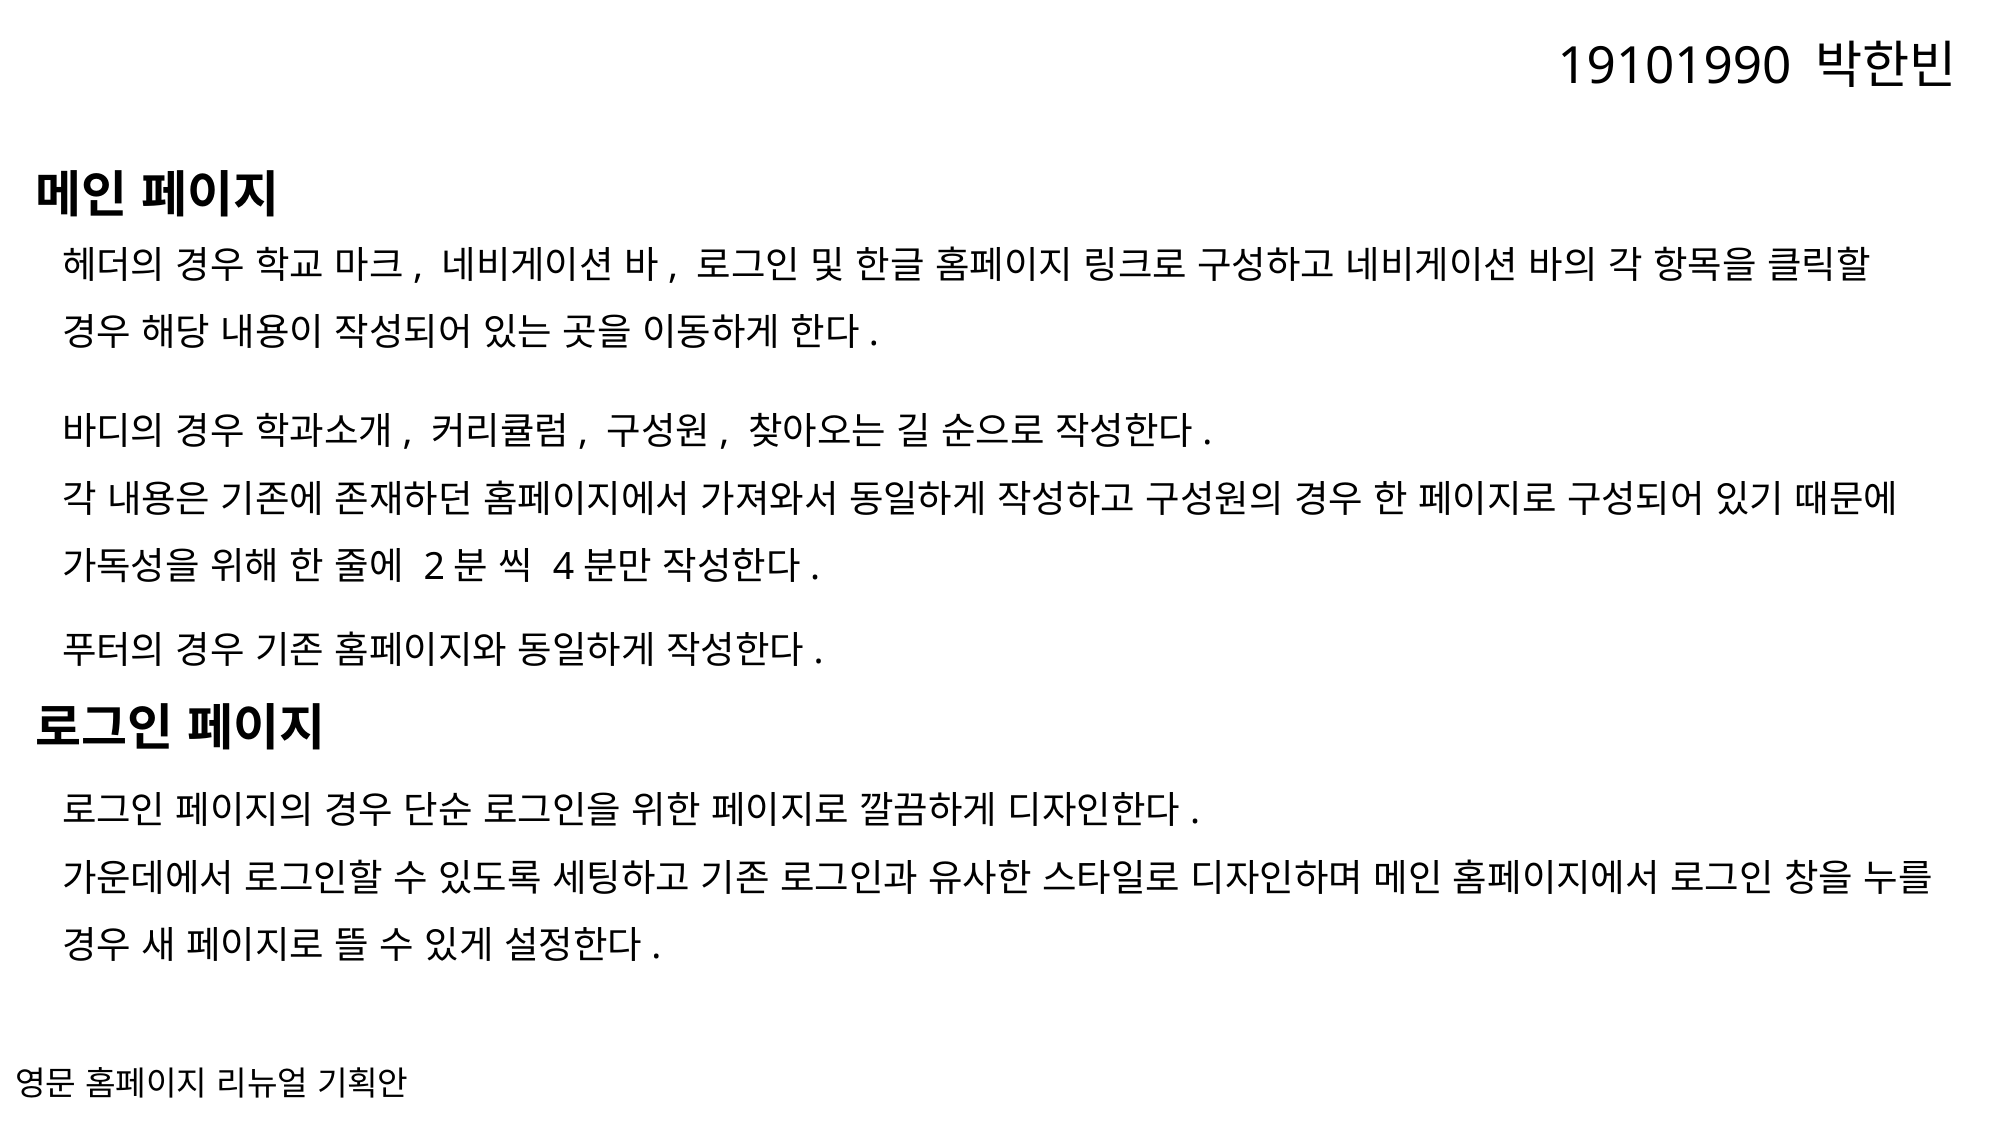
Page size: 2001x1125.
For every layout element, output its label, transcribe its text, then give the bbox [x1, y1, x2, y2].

text_box 로그인 페이지 [20, 658, 1938, 758]
text_box 헤더의 경우 학교 마크, 네비게이션 바, 로그인 및 한글 홈페이지 링크로 구성하고 네비게이션 바의 각 항목을 클릭할 경우 해당 내용이 작성되어 있는 곳을 이동하게 한다. [47, 210, 1965, 377]
text_box 로그인 페이지의 경우 단순 로그인을 위한 페이지로 깔끔하게 디자인한다. 가운데에서 로그인할 수 있도록 세팅하고 기존 로그인과 유사한 스타일로 디자인하며 메인 홈페이지에서 로그인 창을 누를 경우 새 페이지로 뜰 수 있게 설정한다. [47, 756, 1965, 1002]
title 영문 홈페이지 리뉴얼 기획안 [0, 1074, 465, 1111]
text_box 메인 페이지 [20, 125, 1938, 225]
text_box 바디의 경우 학과소개, 커리큘럼, 구성원, 찾아오는 길 순으로 작성한다. 각 내용은 기존에 존재하던 홈페이지에서 가져와서 동일하게 작성하고 구성원의 경우 한 페이지로 구성되어 있기 때문에 가독성을 위해 한 줄에 2분 씩 4분만 작성한다. [47, 377, 1965, 595]
text_box 19101990 박한빈 [1542, 31, 2000, 103]
text_box 푸터의 경우 기존 홈페이지와 동일하게 작성한다. [47, 595, 1965, 695]
